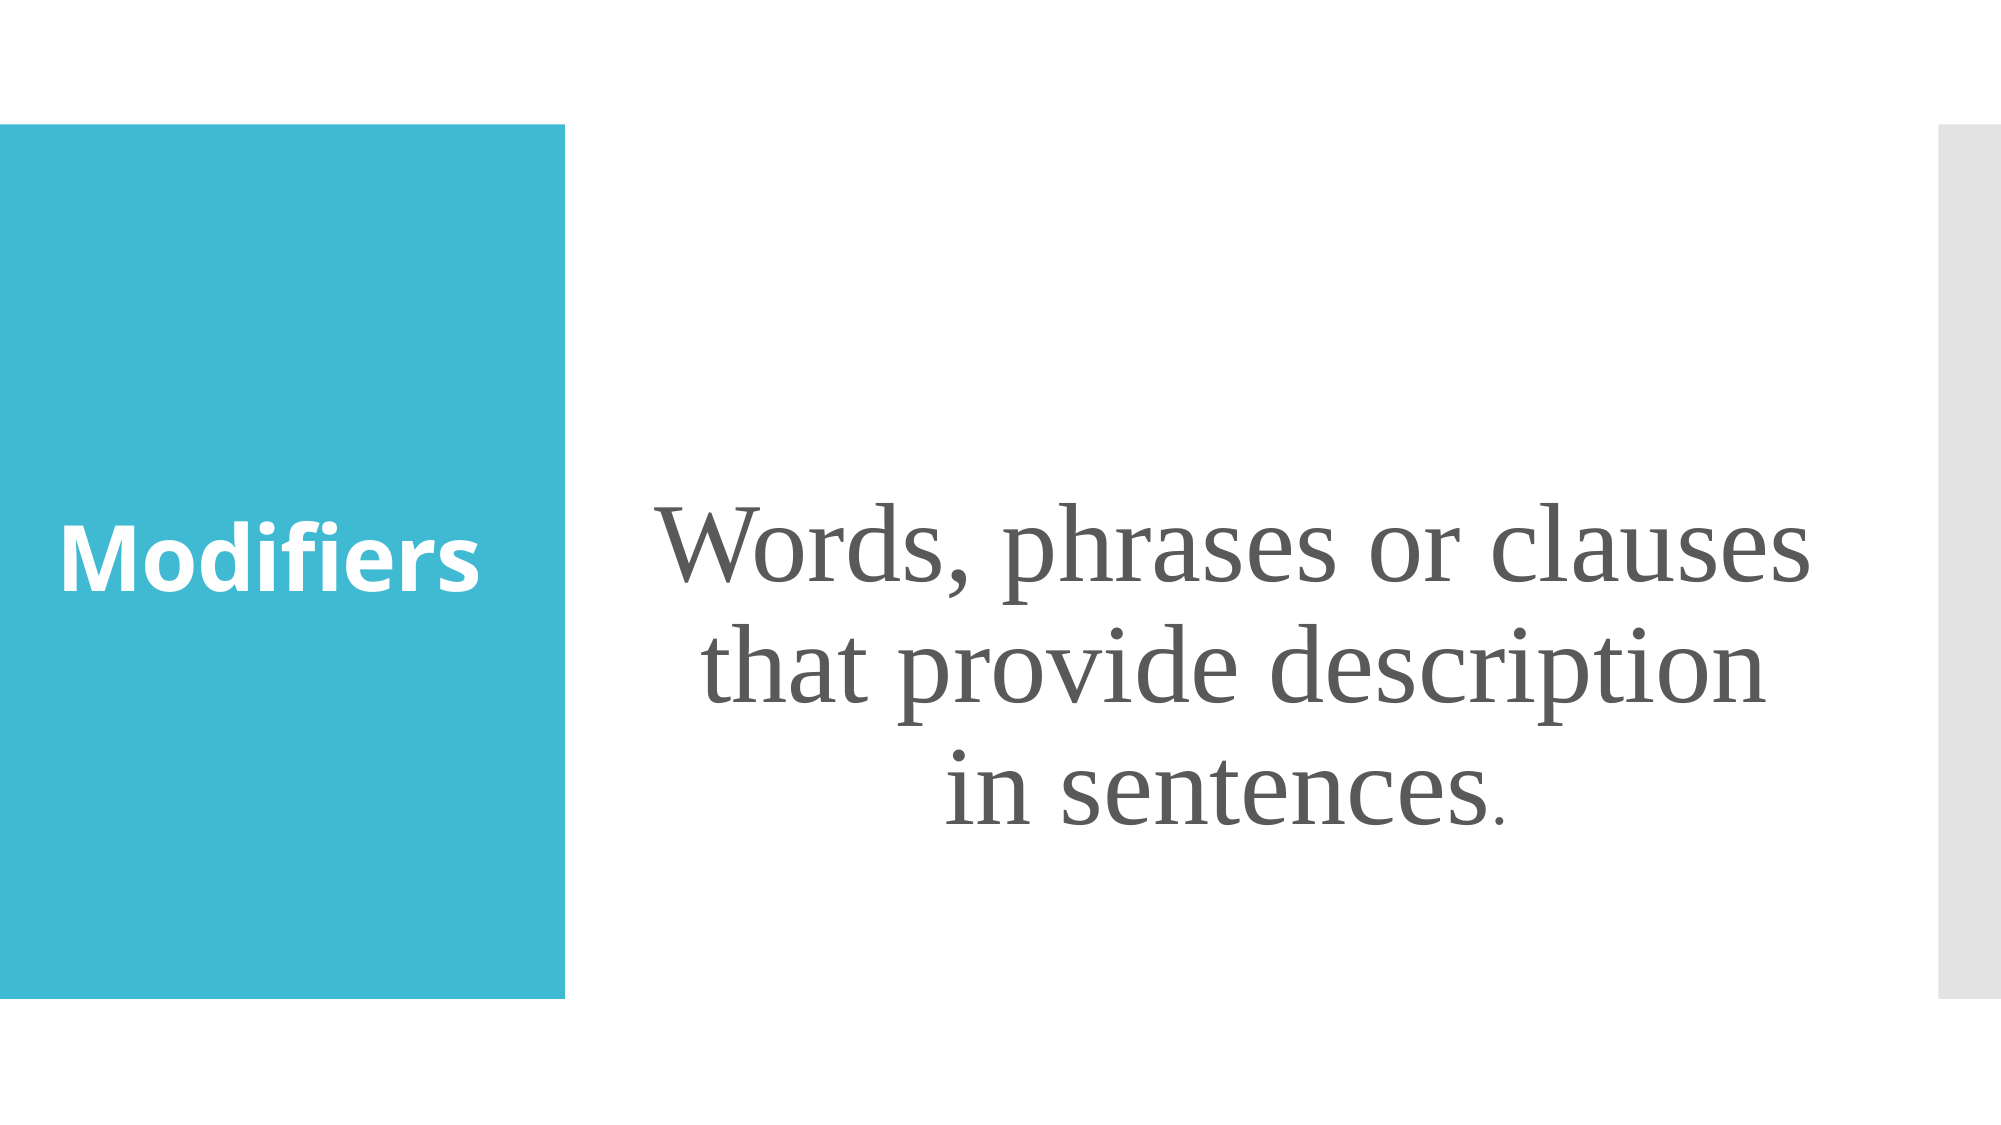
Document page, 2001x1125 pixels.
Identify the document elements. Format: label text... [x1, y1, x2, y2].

title Modifiers [41, 184, 525, 940]
list Words, phrases or clauses that provide description in sentences. [634, 141, 1835, 982]
